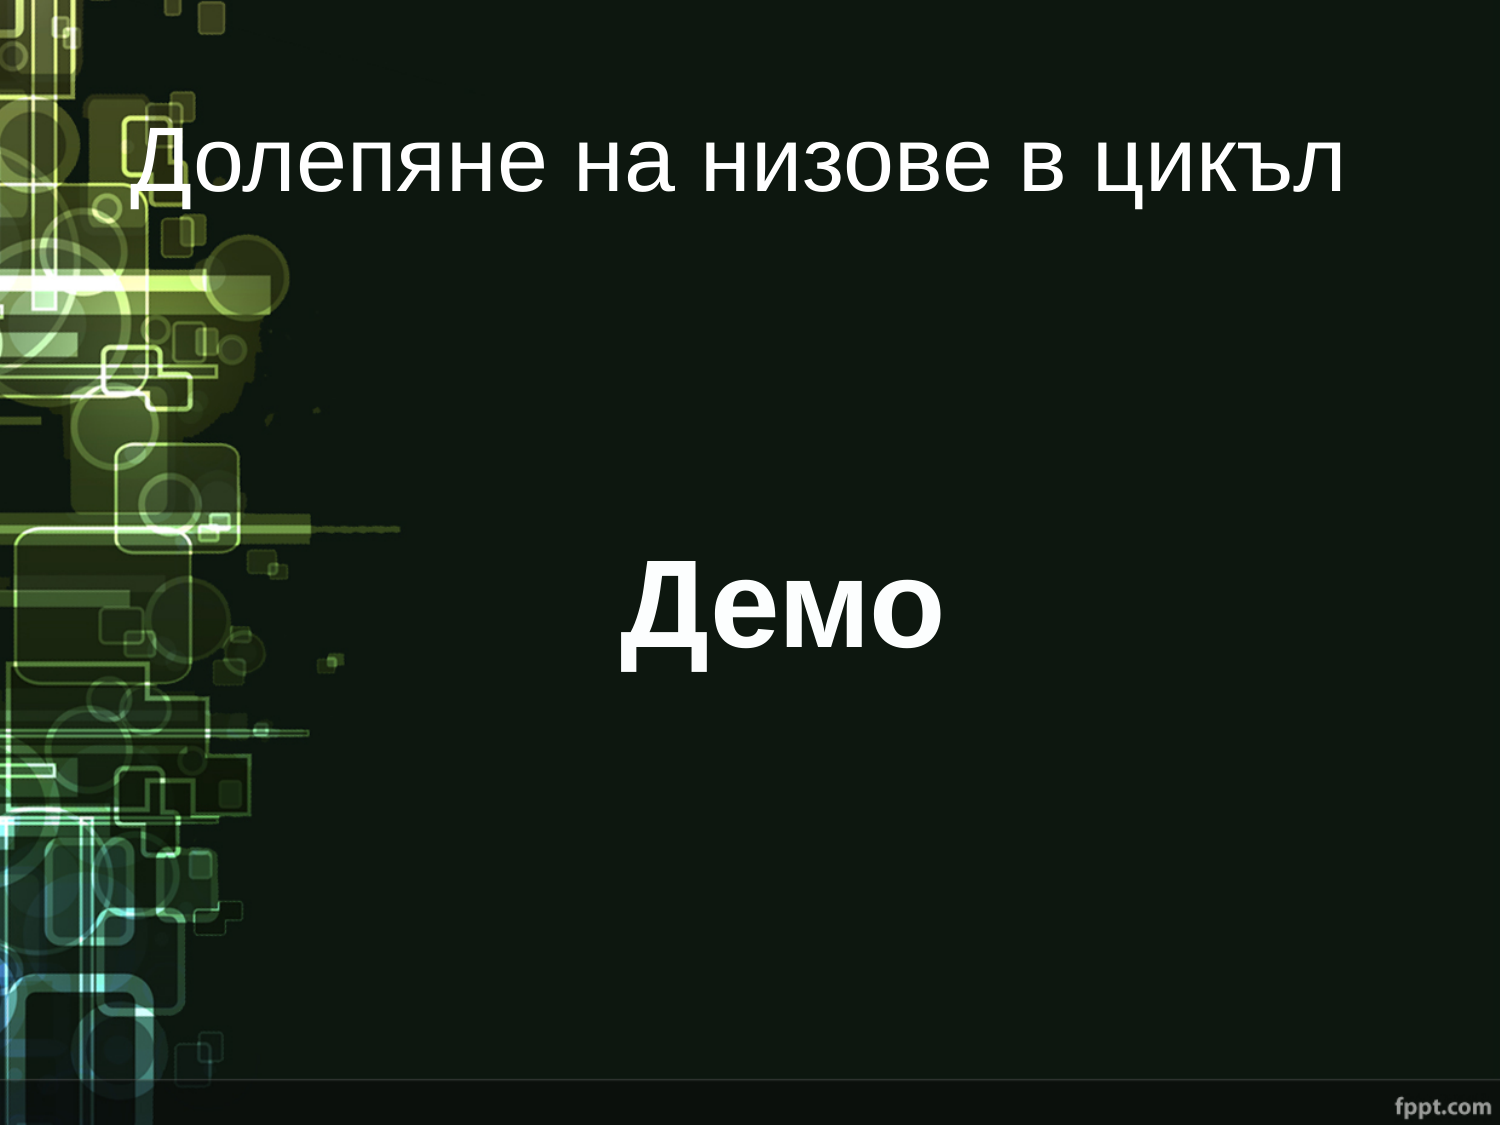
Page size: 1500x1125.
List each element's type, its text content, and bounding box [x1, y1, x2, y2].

title Долепяне на низове в цикъл [64, 31, 1415, 279]
text_box Демо [605, 515, 961, 681]
picture [0, 0, 1500, 1125]
